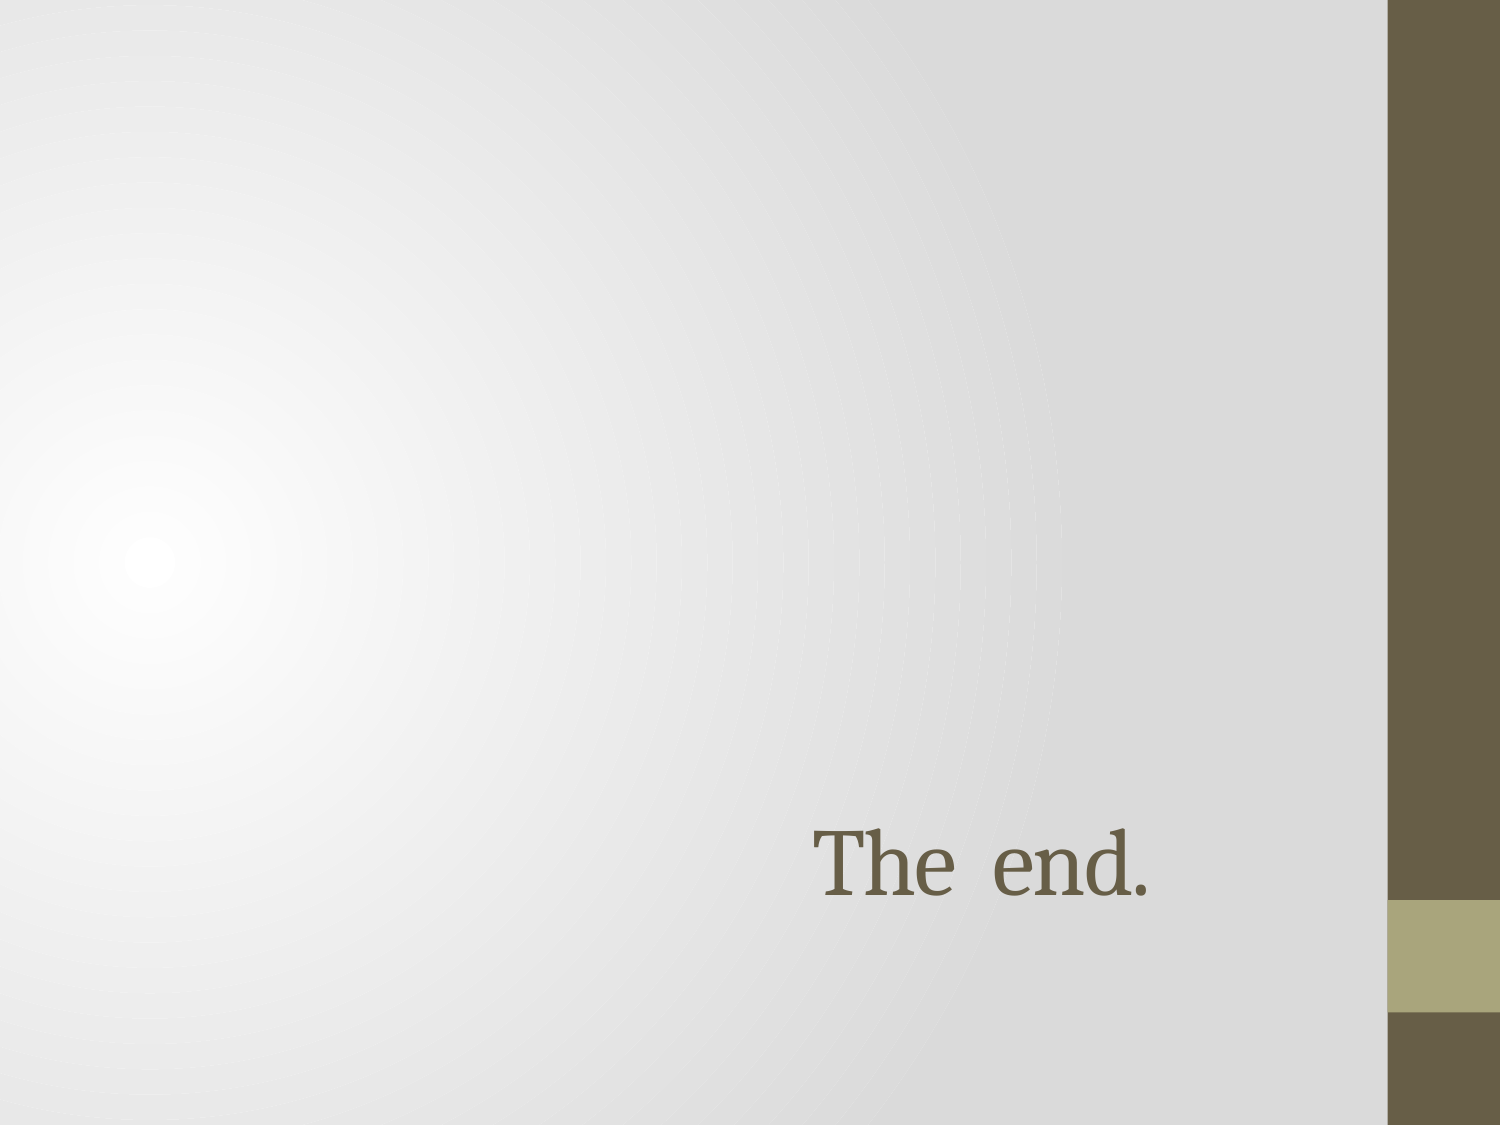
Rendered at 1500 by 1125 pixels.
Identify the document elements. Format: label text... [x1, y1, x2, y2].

title The end. [797, 763, 1317, 951]
